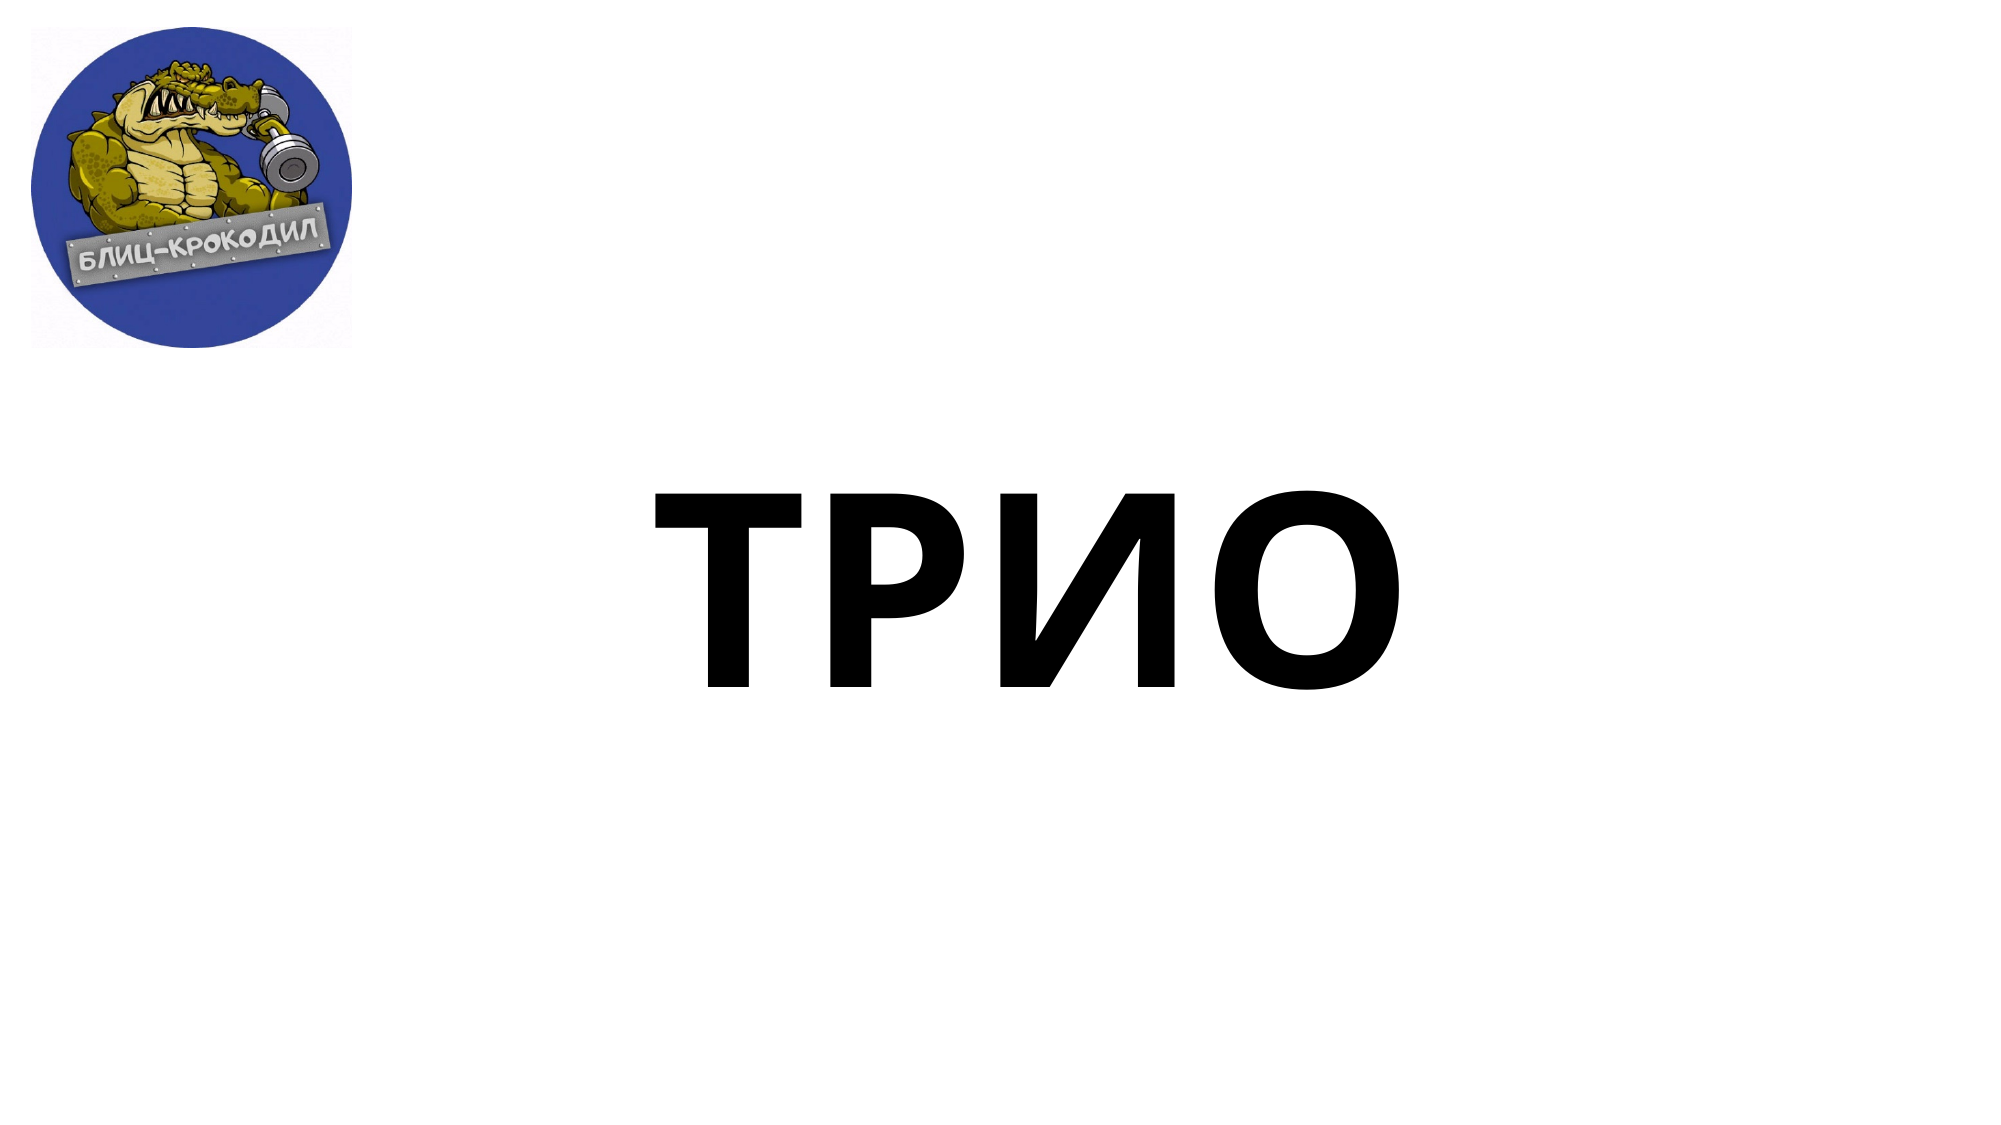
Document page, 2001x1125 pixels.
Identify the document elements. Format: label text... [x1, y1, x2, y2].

picture [31, 27, 352, 348]
title ТРИО [282, 361, 1783, 754]
